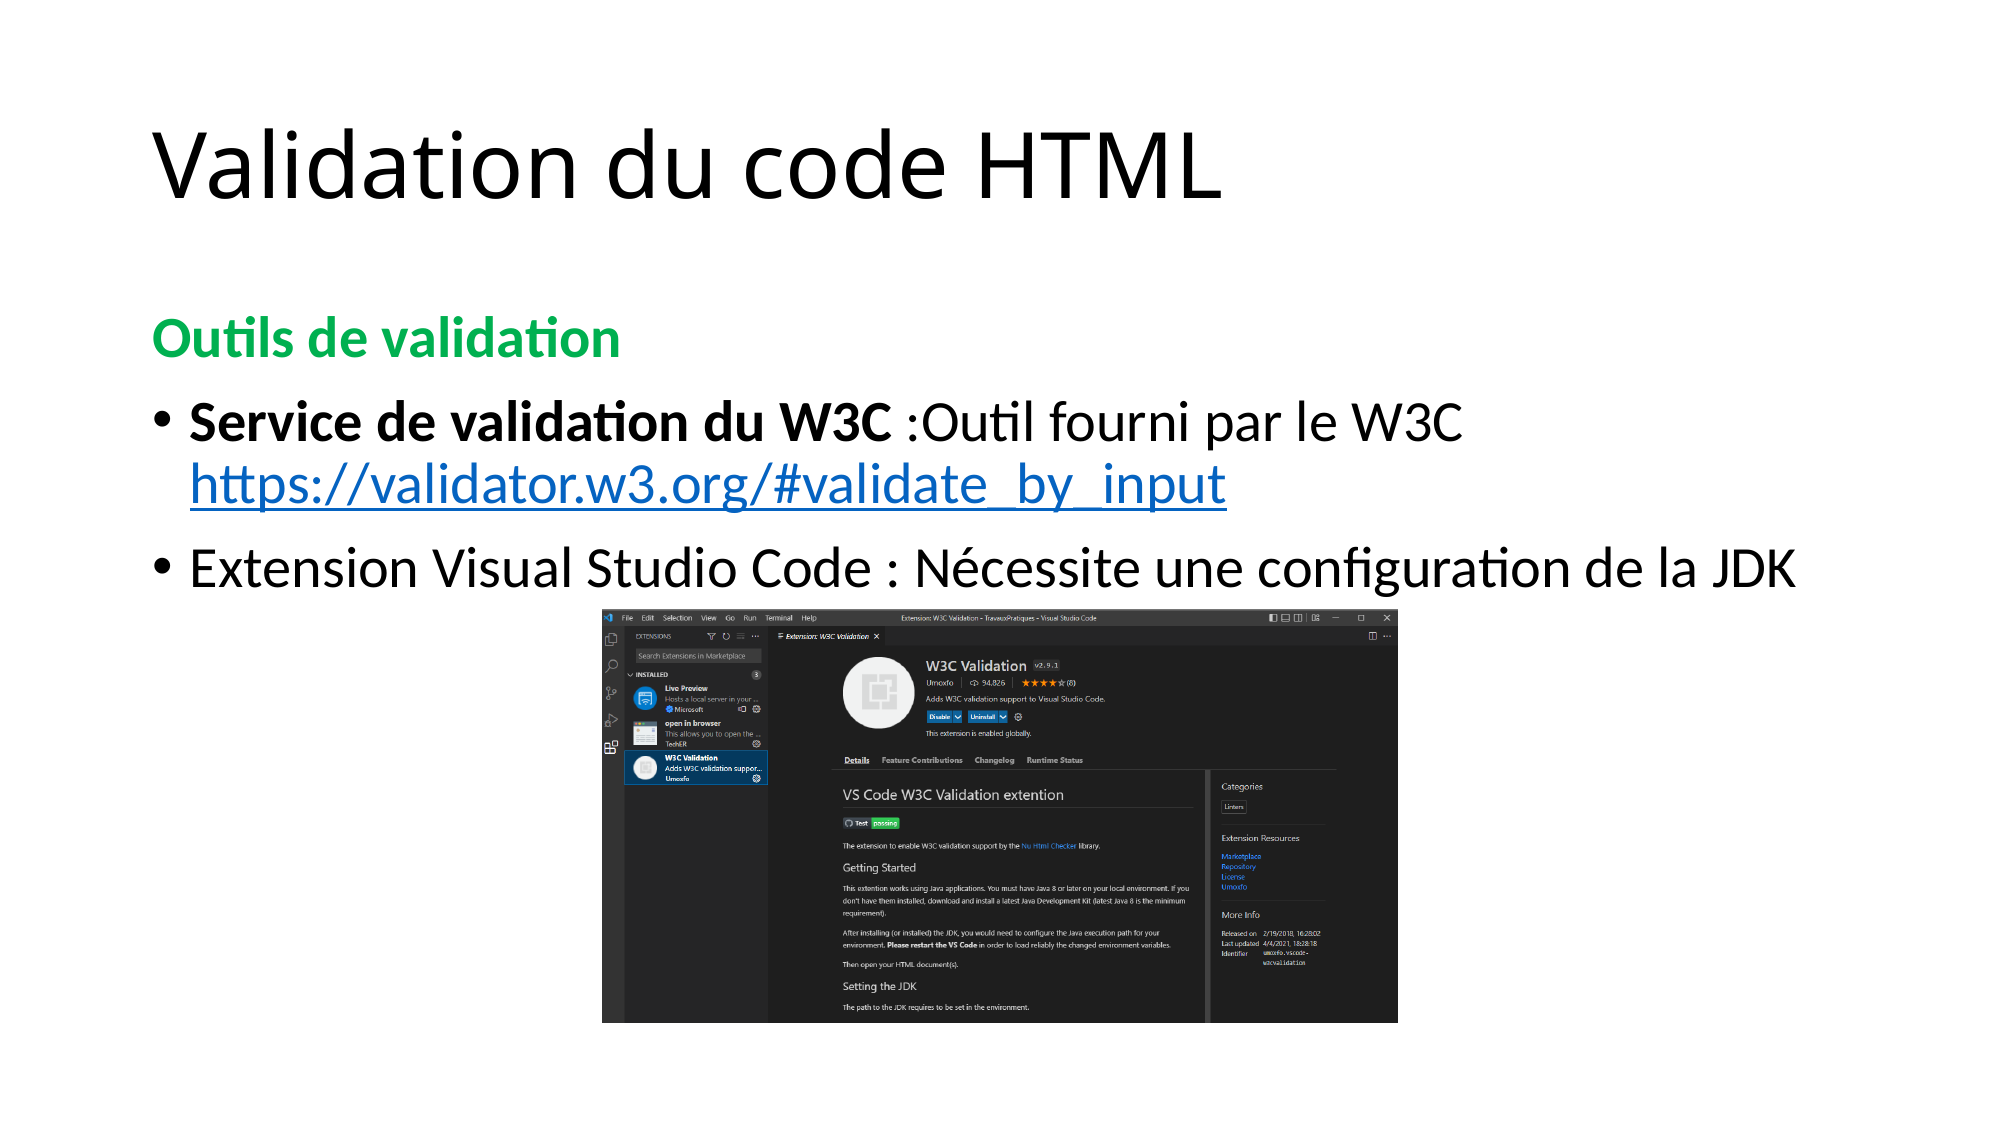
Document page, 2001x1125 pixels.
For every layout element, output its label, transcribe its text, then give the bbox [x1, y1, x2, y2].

picture [602, 609, 1398, 1023]
list Outils de validation Service de validation du W3C :Outil fourni par le W3C https://validator.w3.org/#validate_by_input Extension Visual Studio Code : Nécessite une configuration de la JDK [137, 299, 1863, 1014]
title Validation du code HTML [137, 59, 1863, 278]
